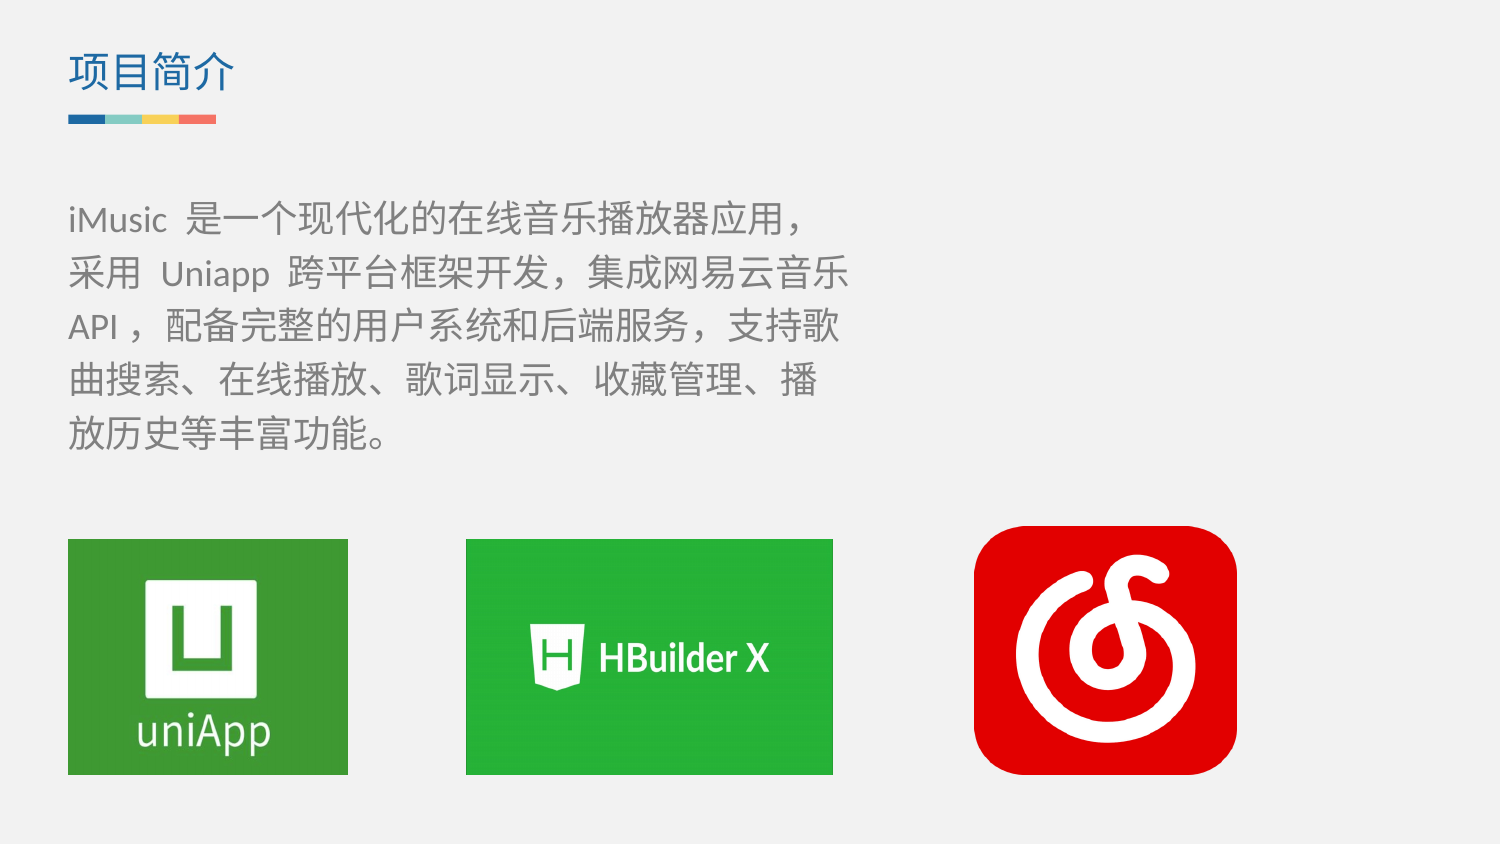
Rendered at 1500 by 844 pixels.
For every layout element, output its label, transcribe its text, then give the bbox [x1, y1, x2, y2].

picture [974, 525, 1237, 776]
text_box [68, 114, 217, 125]
picture [67, 539, 348, 776]
text_box 项目简介 [68, 45, 524, 96]
picture [466, 539, 834, 776]
text_box iMusic 是一个现代化的在线音乐播放器应用，采用 Uniapp 跨平台框架开发，集成网易云音乐 API，配备完整的用户系统和后端服务，支持歌曲搜索、在线播放、歌词显示、收藏管理、播放历史等丰富功能。 [68, 185, 853, 329]
